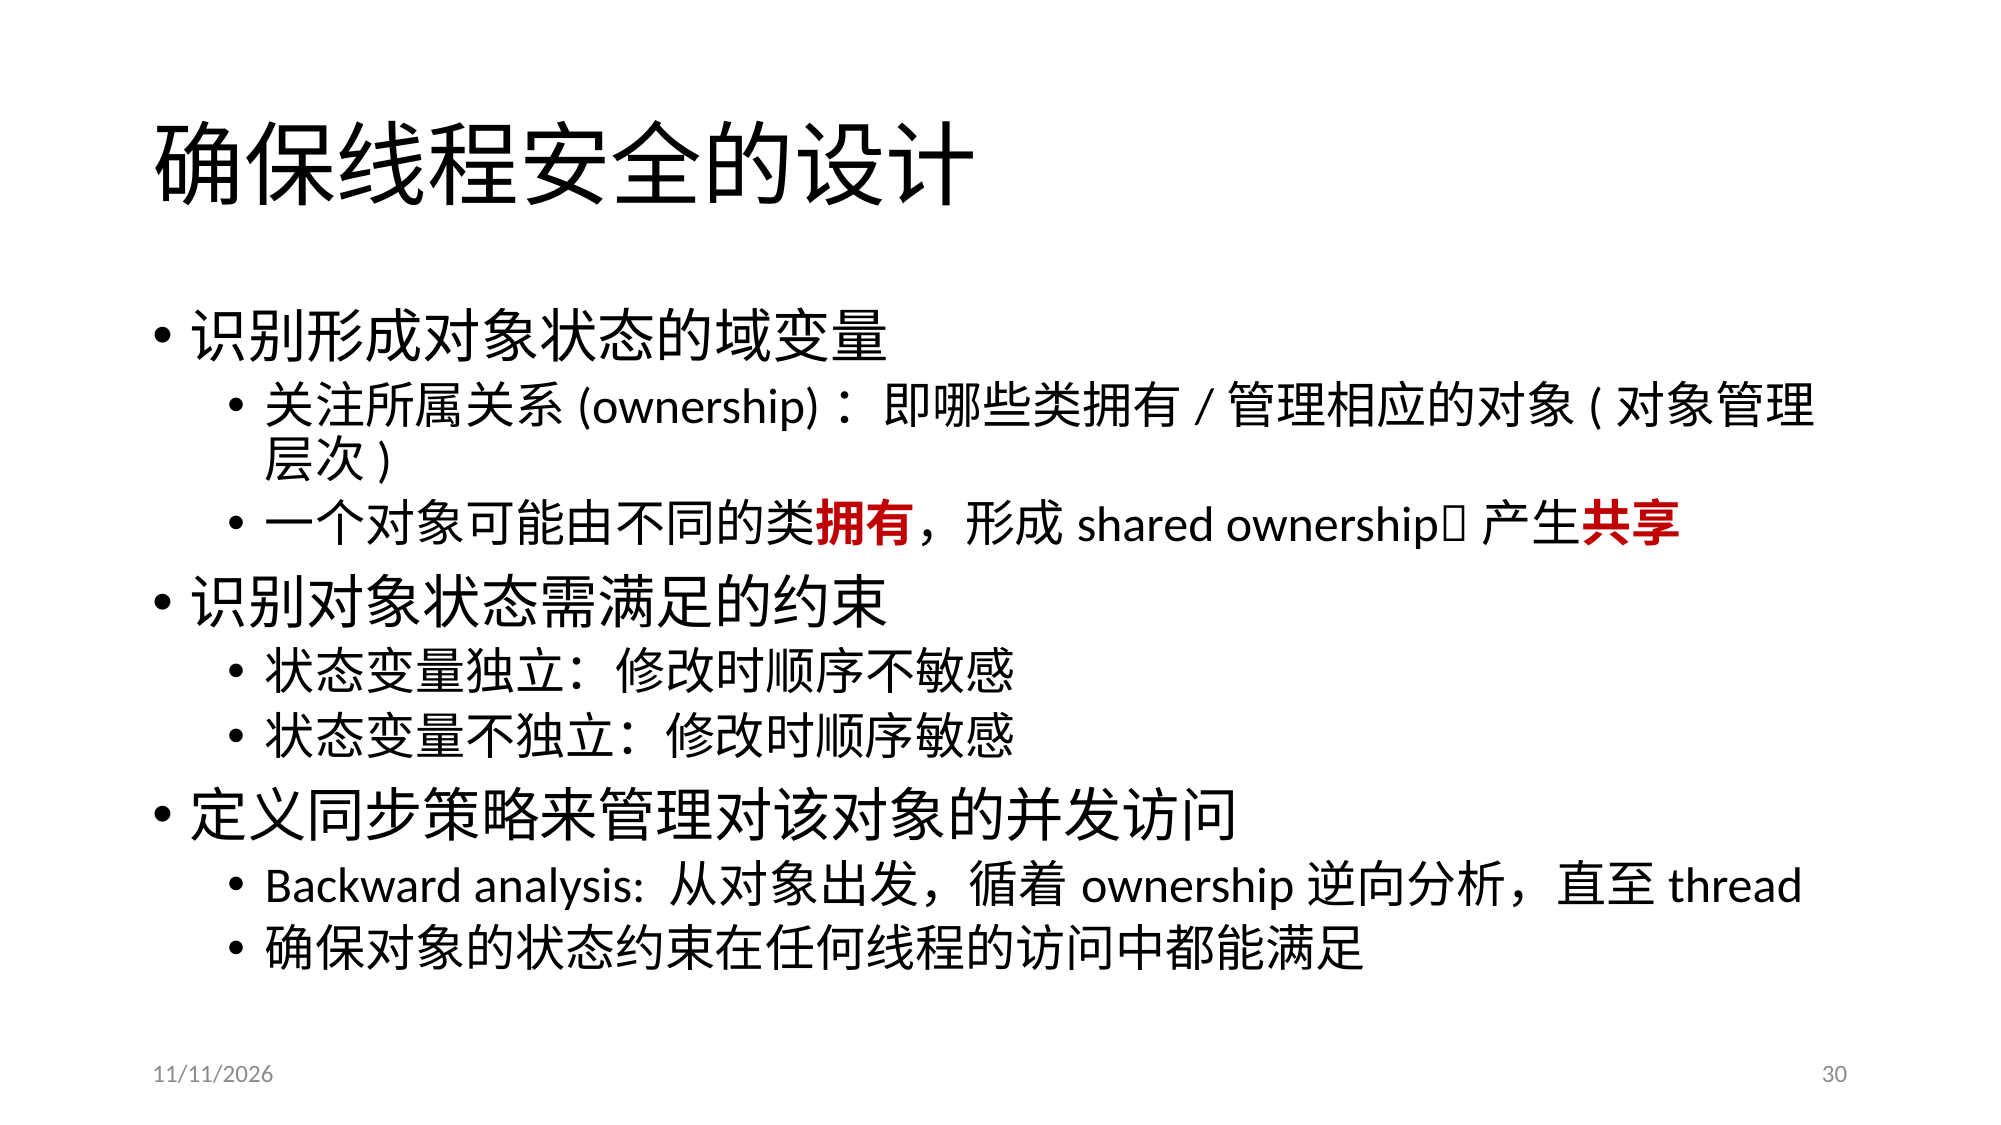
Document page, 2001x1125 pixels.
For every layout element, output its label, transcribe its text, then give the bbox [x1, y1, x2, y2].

list 识别形成对象状态的域变量 关注所属关系(ownership)：即哪些类拥有/管理相应的对象(对象管理层次) 一个对象可能由不同的类拥有，形成shared ownership产生共享 识别对象状态需满足的约束 状态变量独立：修改时顺序不敏感 状态变量不独立：修改时顺序敏感 定义同步策略来管理对该对象的并发访问 Backward analysis: 从对象出发，循着ownership逆向分析，直至thread 确保对象的状态约束在任何线程的访问中都能满足 [137, 299, 1863, 1002]
slide_number 30 [1412, 1042, 1863, 1103]
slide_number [137, 1042, 588, 1103]
title 确保线程安全的设计 [137, 59, 1863, 278]
